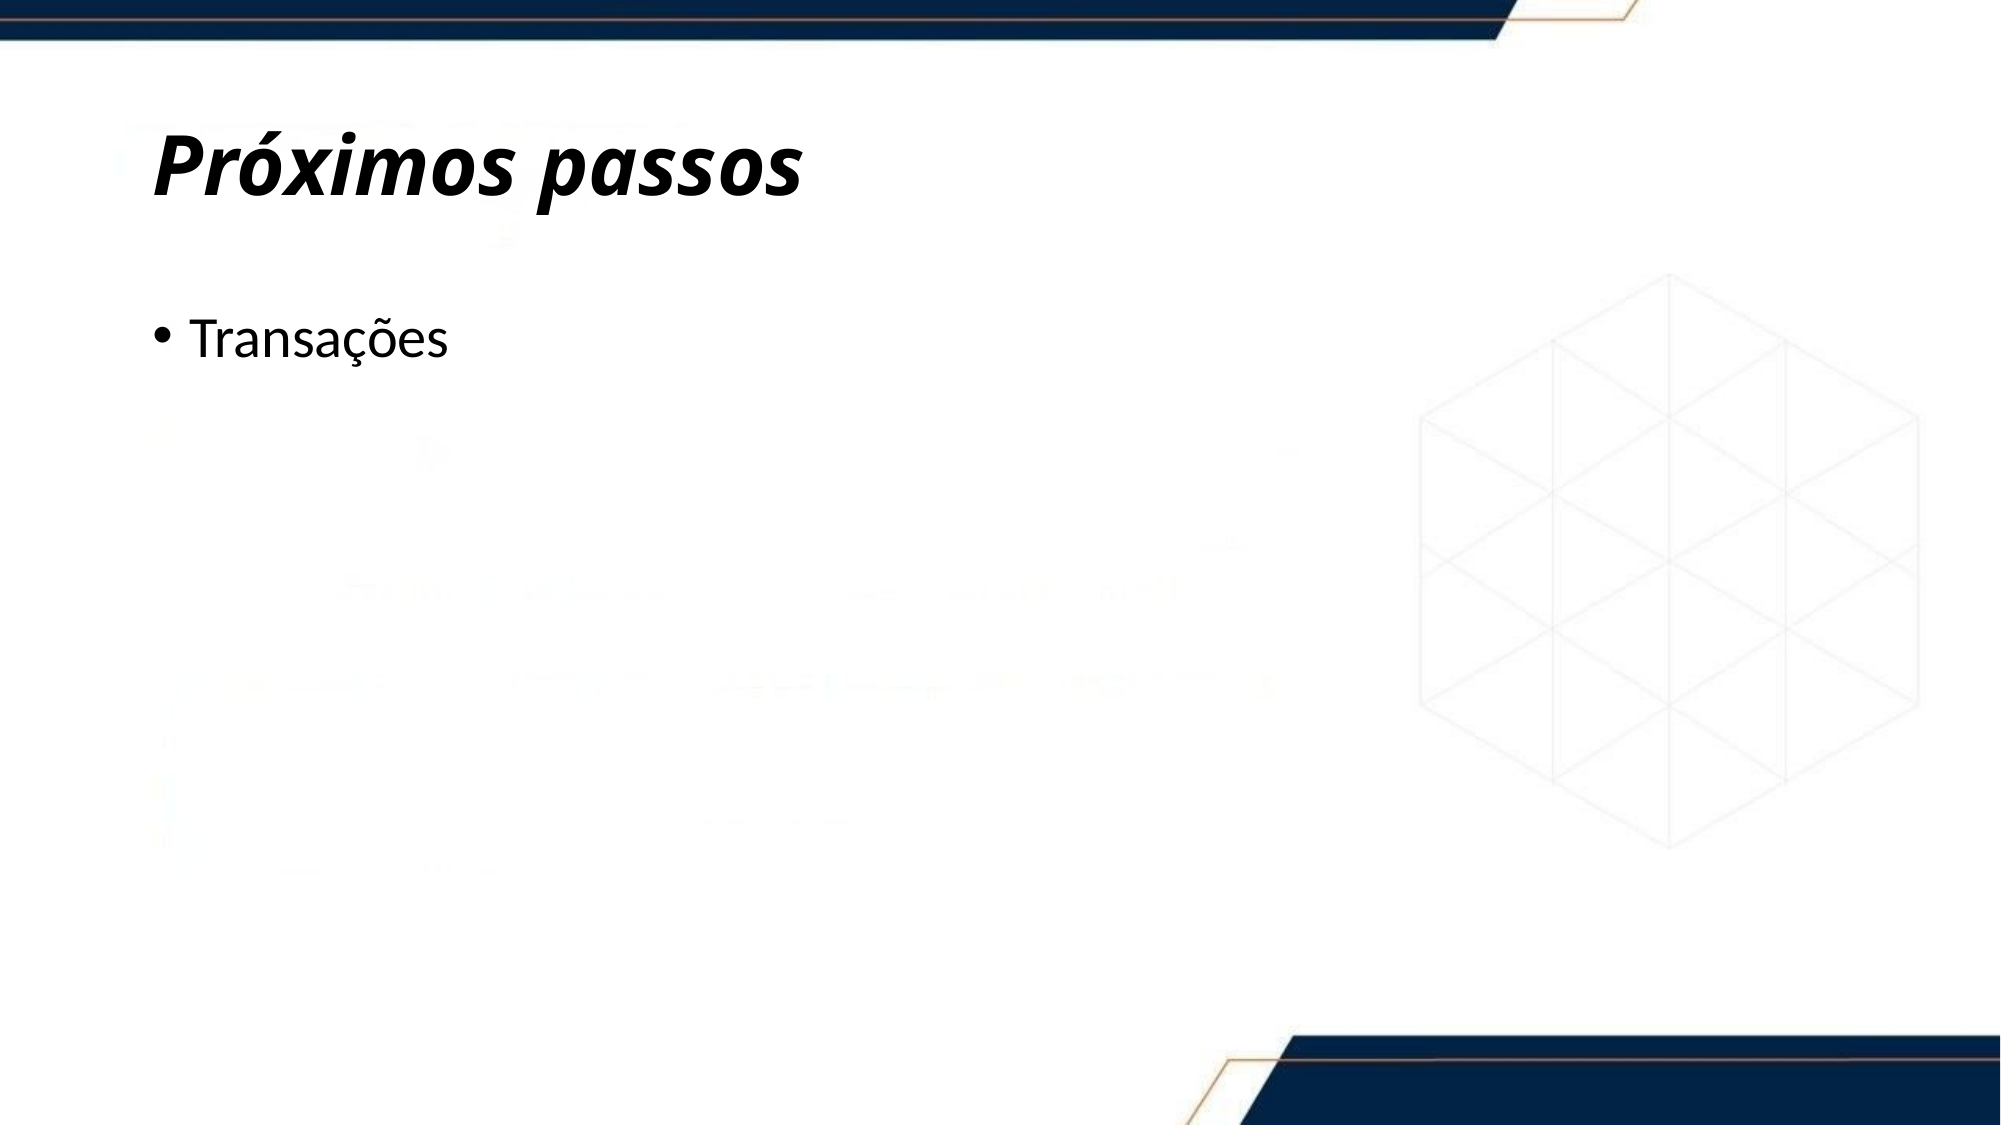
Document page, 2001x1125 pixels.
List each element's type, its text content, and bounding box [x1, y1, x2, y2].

list Transações [137, 299, 1863, 1014]
picture [0, 0, 2001, 1125]
title Próximos passos [137, 59, 1863, 278]
